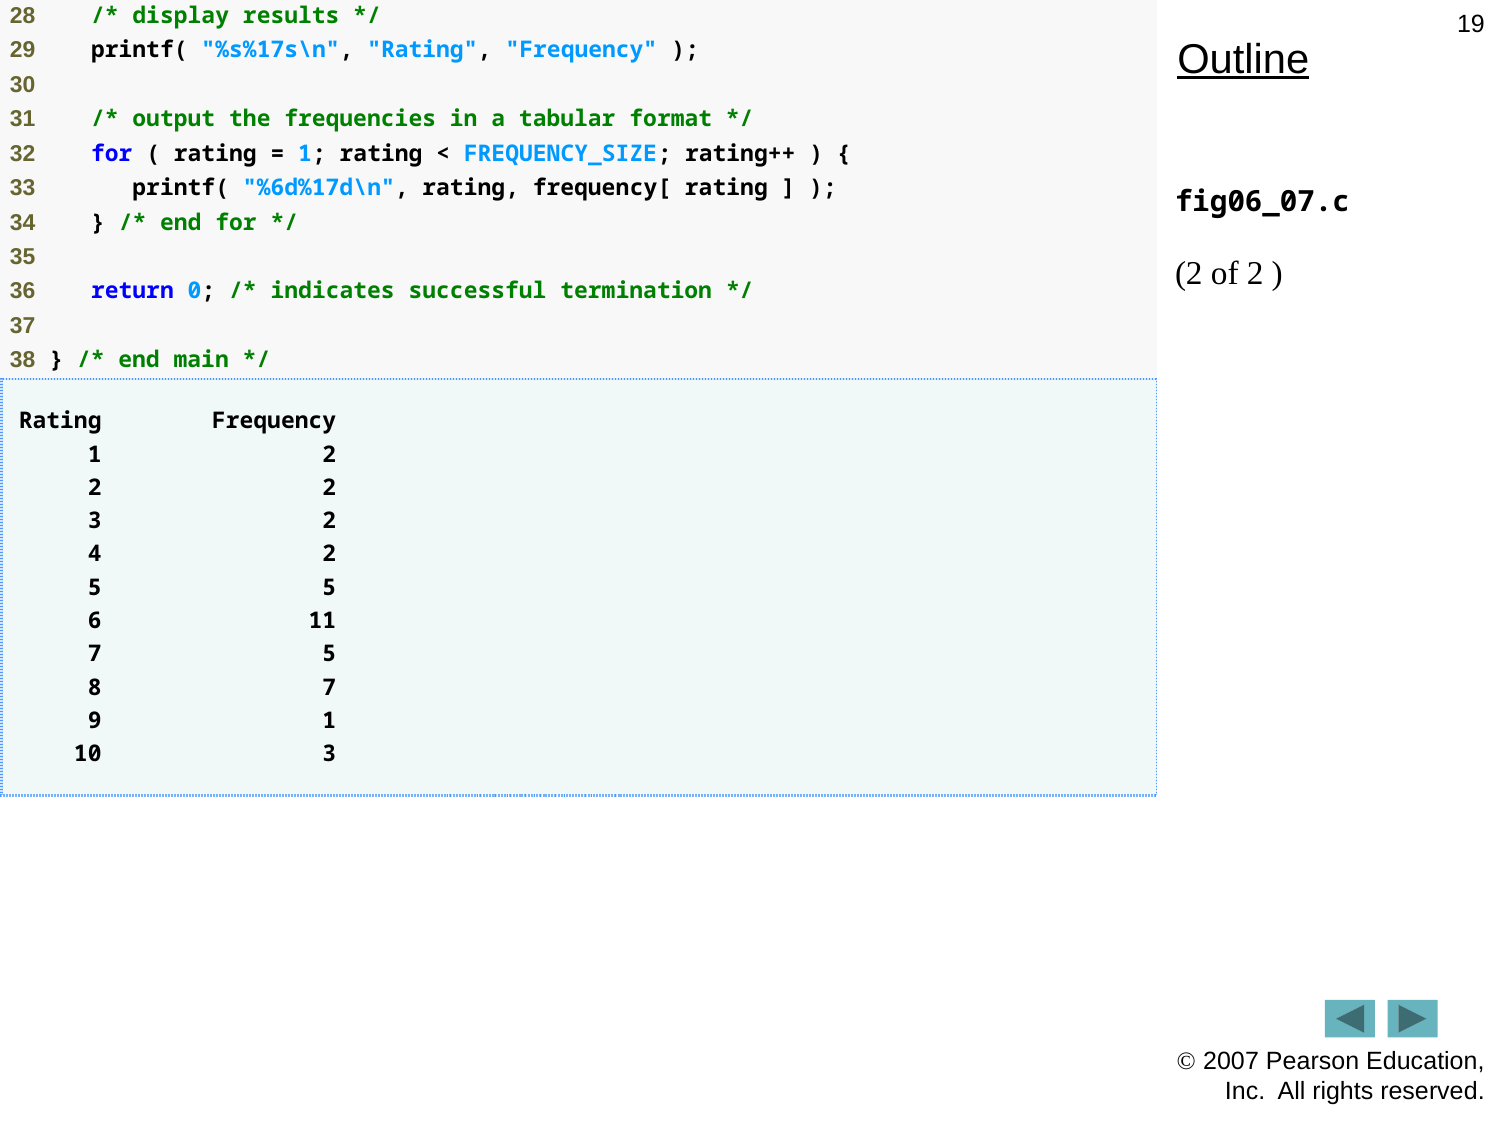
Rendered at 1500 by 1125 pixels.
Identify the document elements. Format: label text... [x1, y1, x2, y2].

slide_number 19 [1157, 0, 1500, 79]
text_box Outline [1162, 24, 1500, 90]
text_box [0, 0, 1157, 826]
text_box fig06_07.c (2 of 2 ) [1174, 175, 1475, 299]
